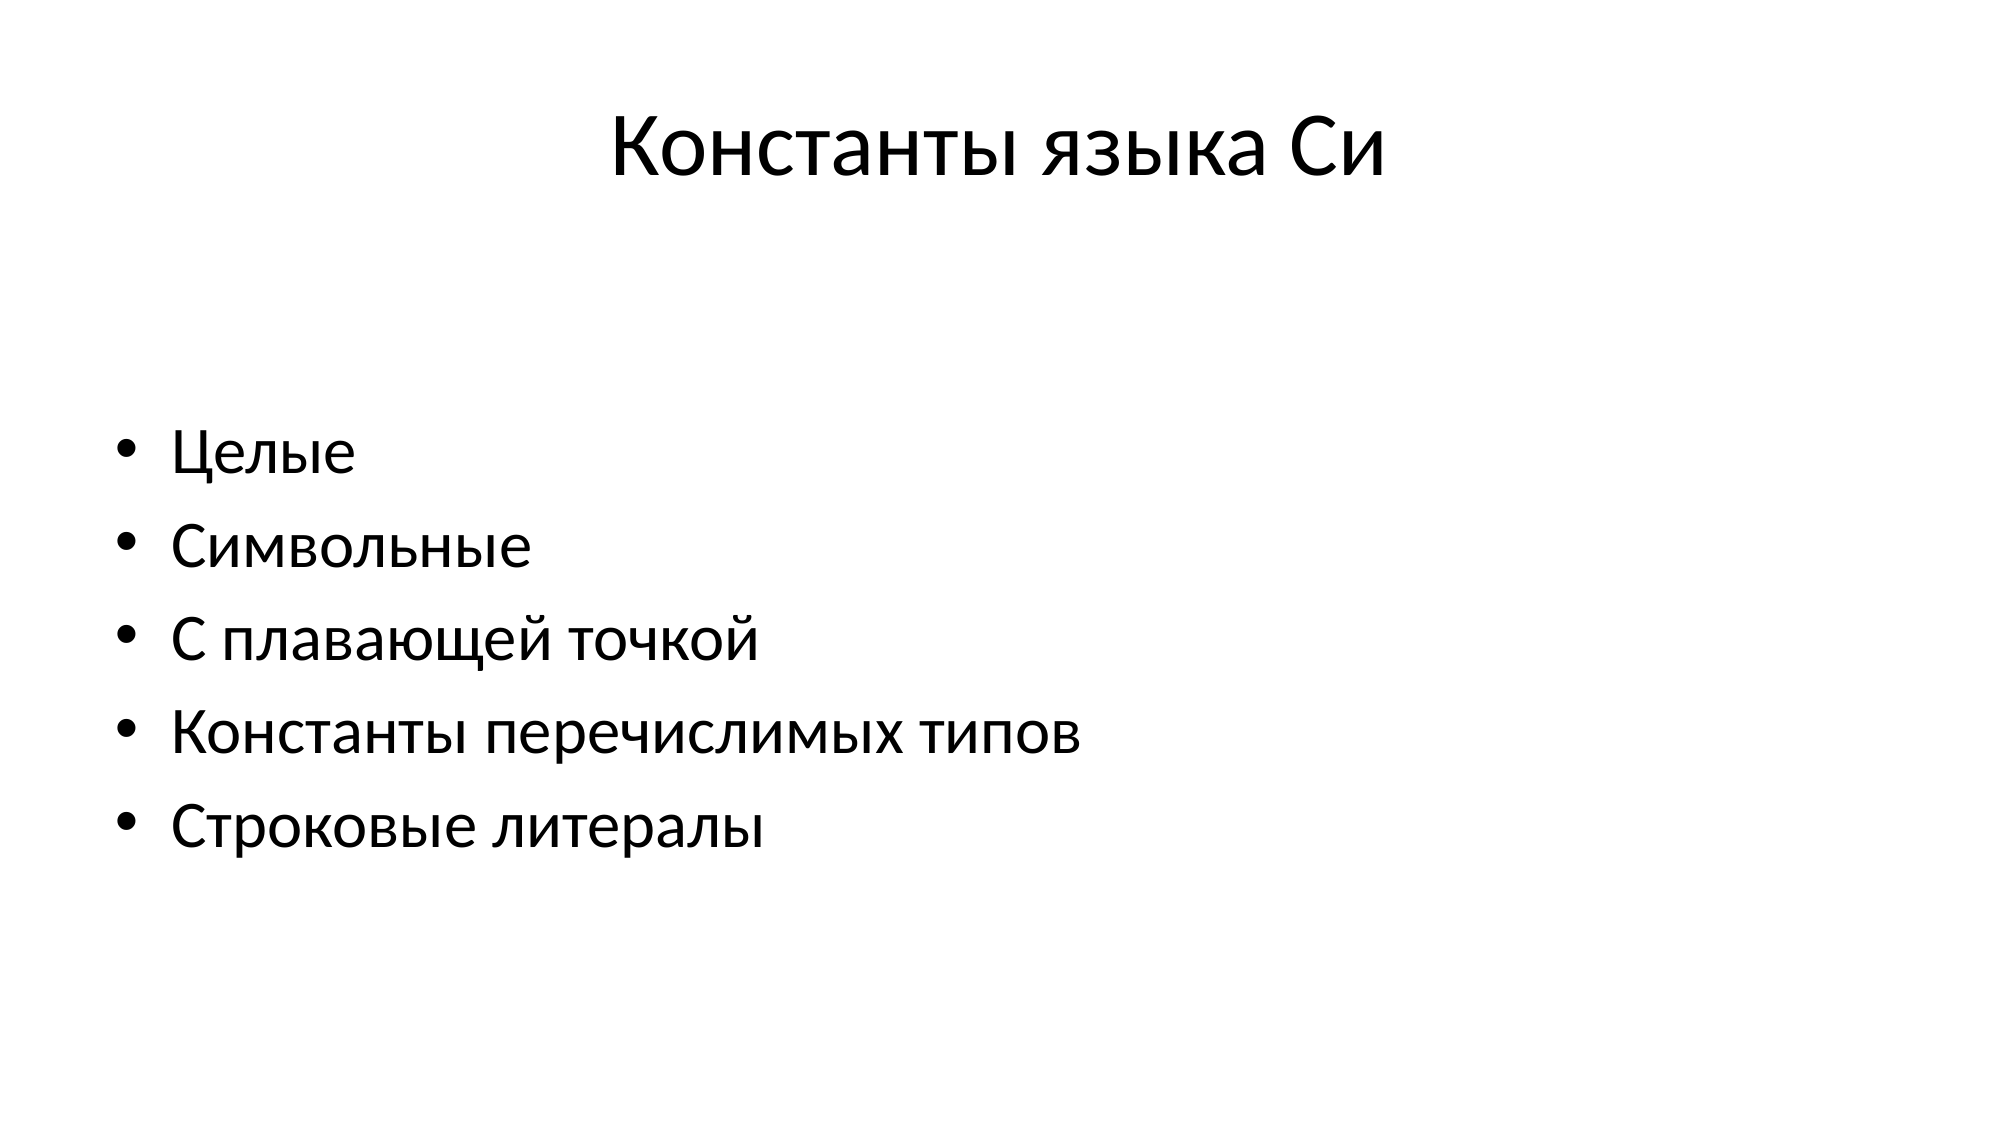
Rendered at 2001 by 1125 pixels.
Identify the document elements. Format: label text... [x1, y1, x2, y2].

list Целые Символьные С плавающей точкой Константы перечислимых типов Строковые литералы [99, 262, 1900, 1005]
title Константы языка Си [99, 45, 1900, 233]
